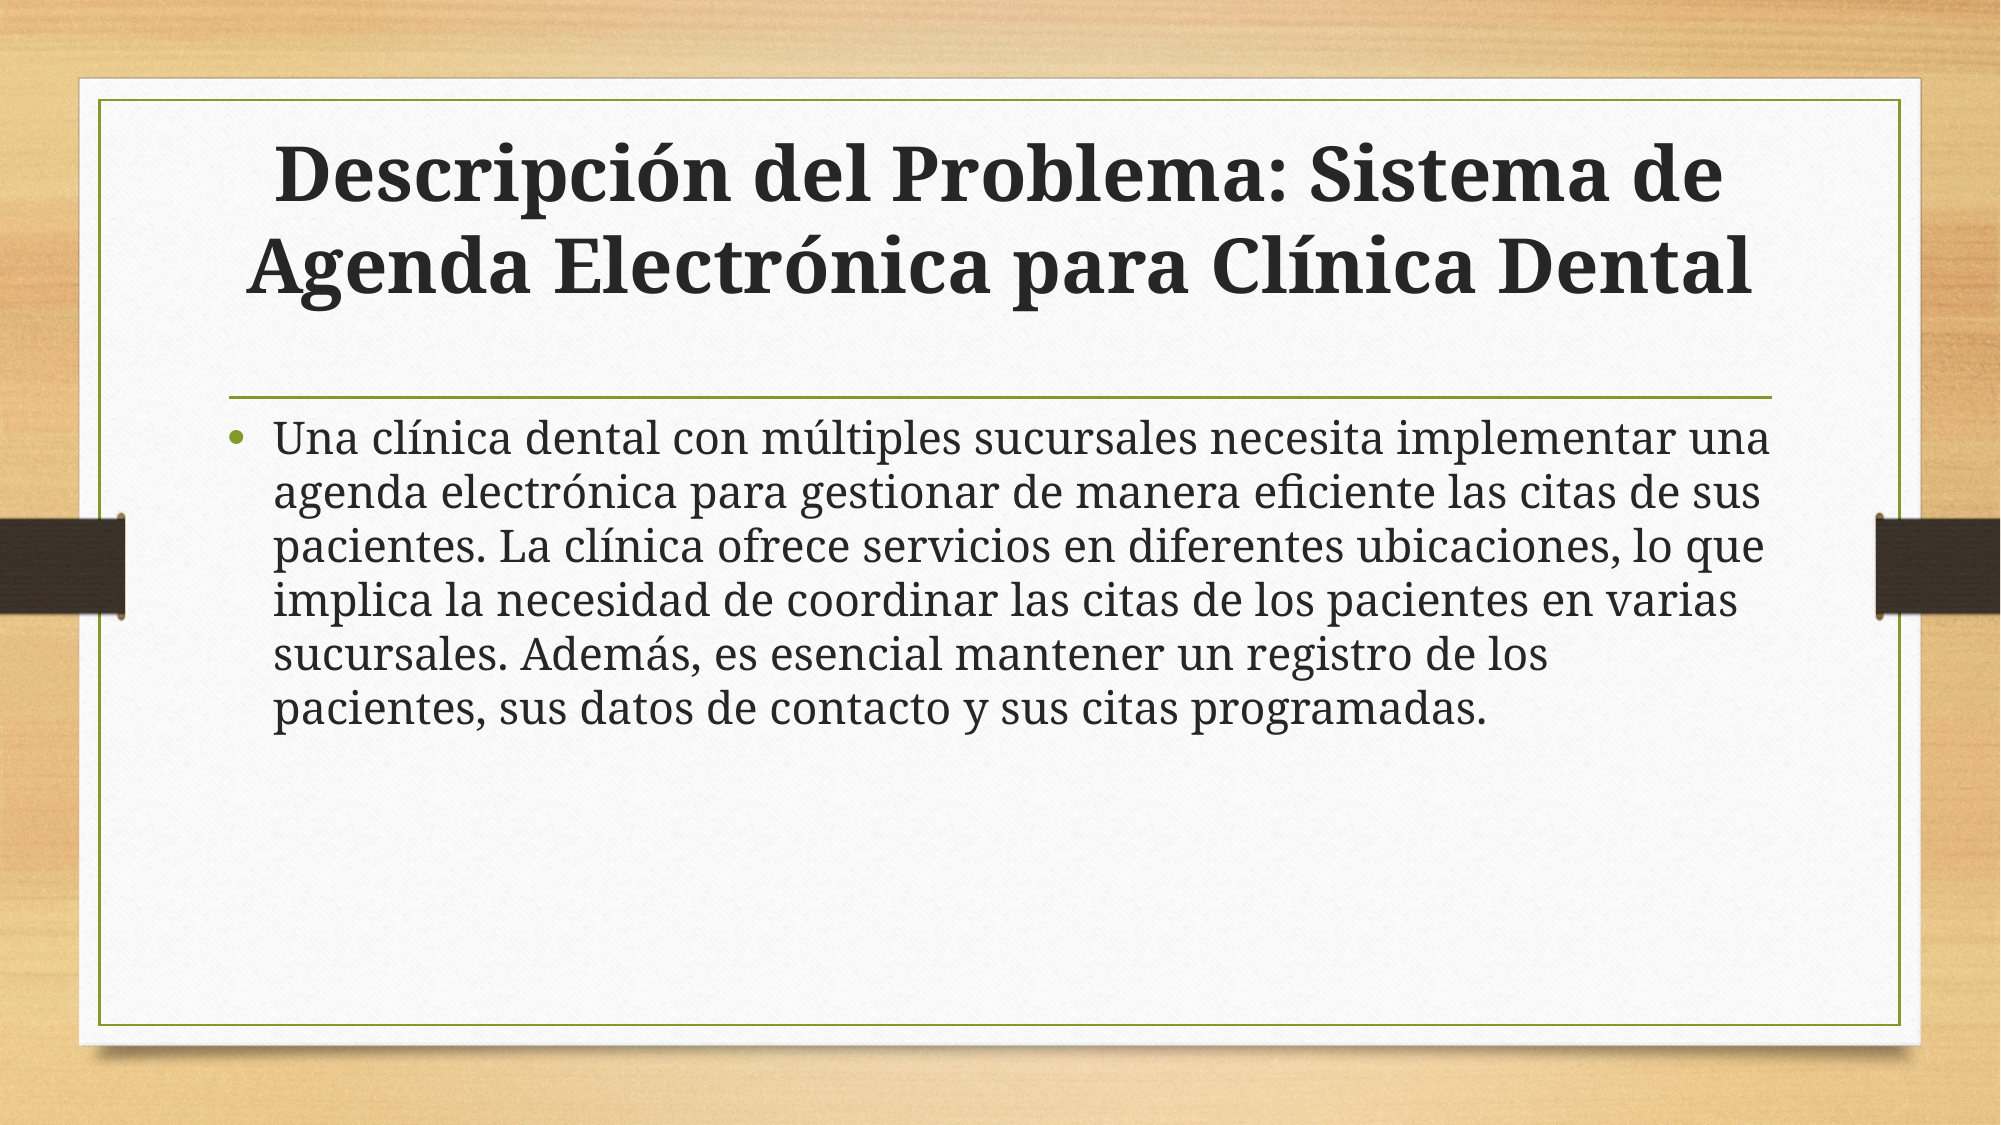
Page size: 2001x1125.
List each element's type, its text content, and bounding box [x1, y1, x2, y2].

picture [0, 0, 2001, 1125]
title Descripción del Problema: Sistema de Agenda Electrónica para Clínica Dental [212, 109, 1788, 324]
list Una clínica dental con múltiples sucursales necesita implementar una agenda electrónica para gestionar de manera eficiente las citas de sus pacientes. La clínica ofrece servicios en diferentes ubicaciones, lo que implica la necesidad de coordinar las citas de los pacientes en varias sucursales. Además, es esencial mantener un registro de los pacientes, sus datos de contacto y sus citas programadas. [212, 401, 1788, 745]
